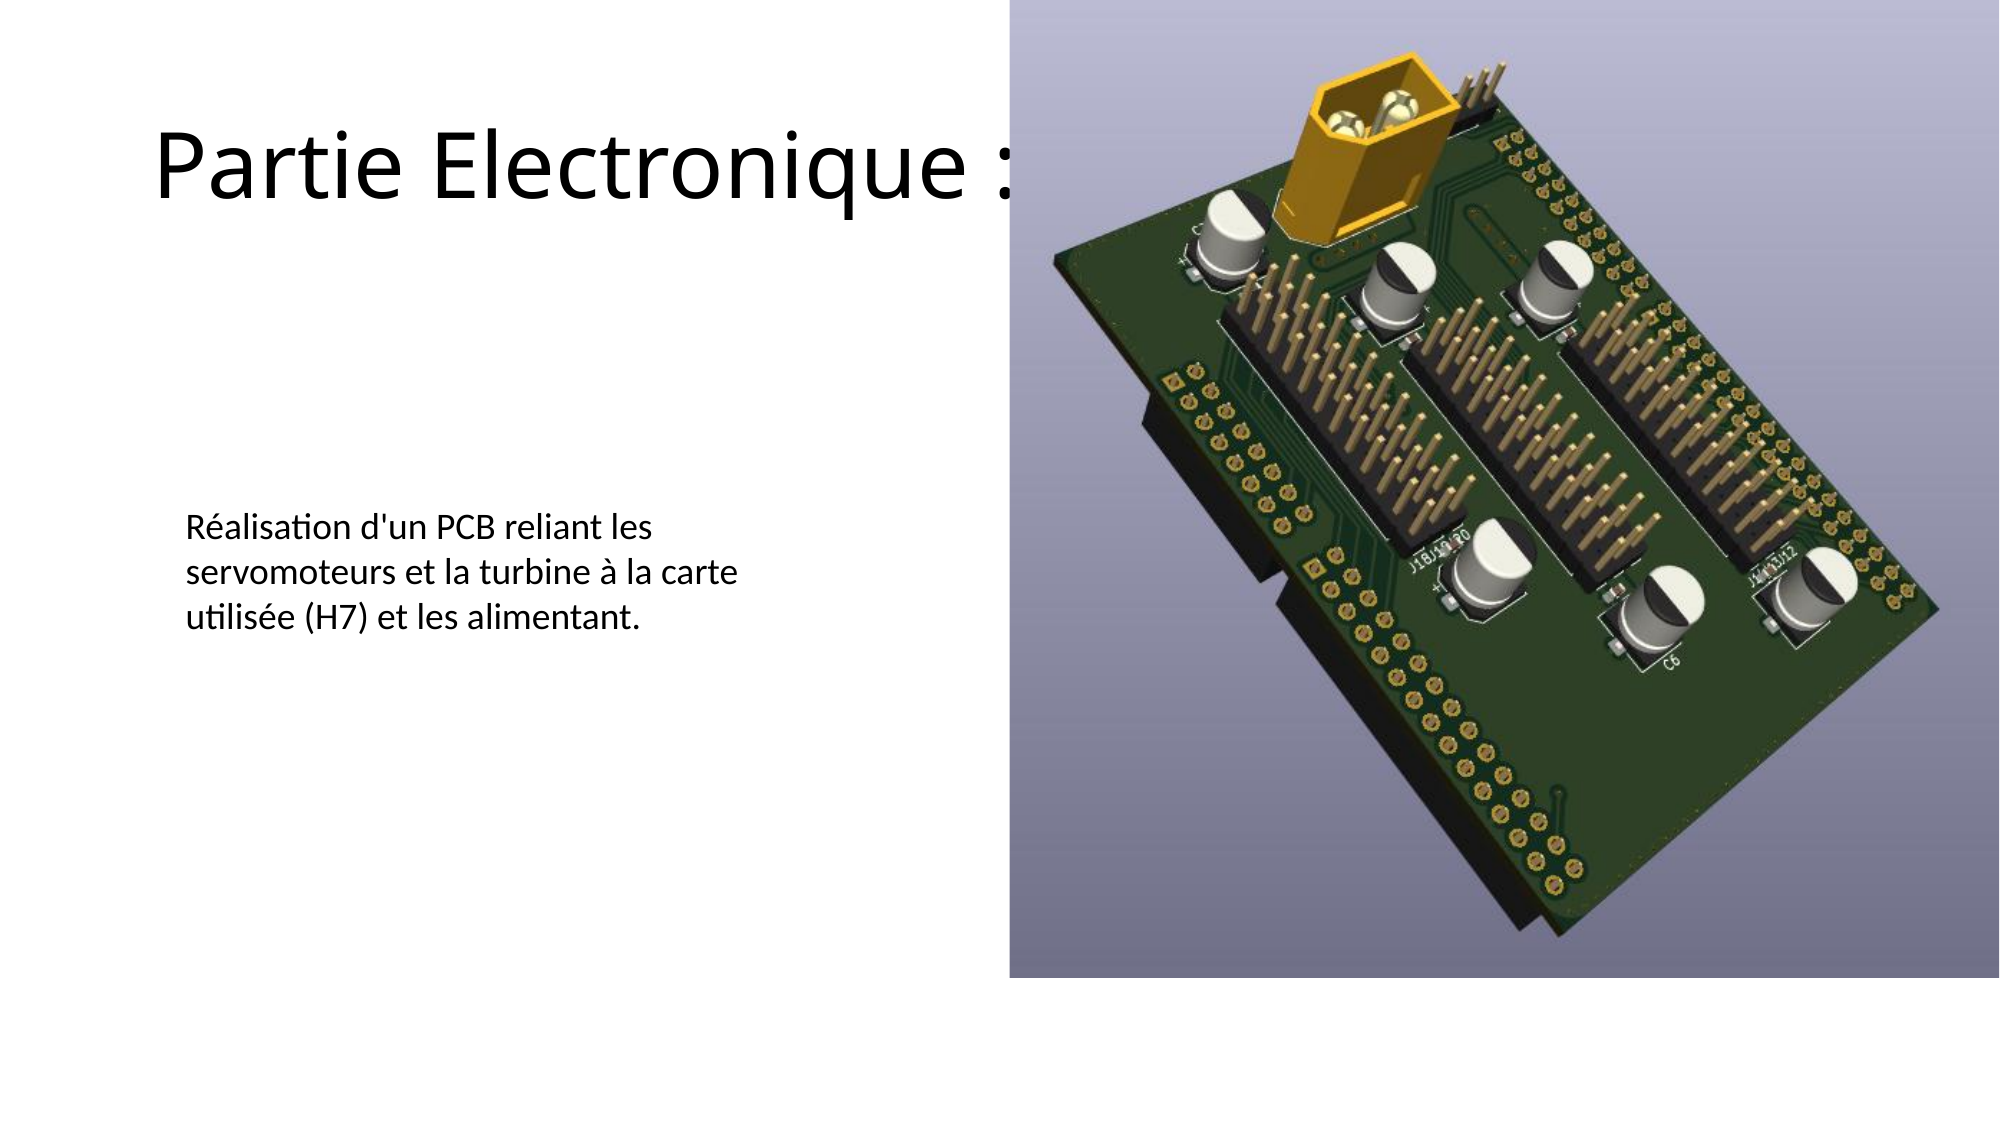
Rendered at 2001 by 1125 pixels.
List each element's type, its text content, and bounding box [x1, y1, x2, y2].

title Partie Electronique : [137, 59, 1009, 278]
text_box Réalisation d'un PCB reliant les servomoteurs et la turbine à la carte utilisée (H7) et les alimentant. [170, 494, 761, 645]
picture [1009, 0, 2000, 978]
